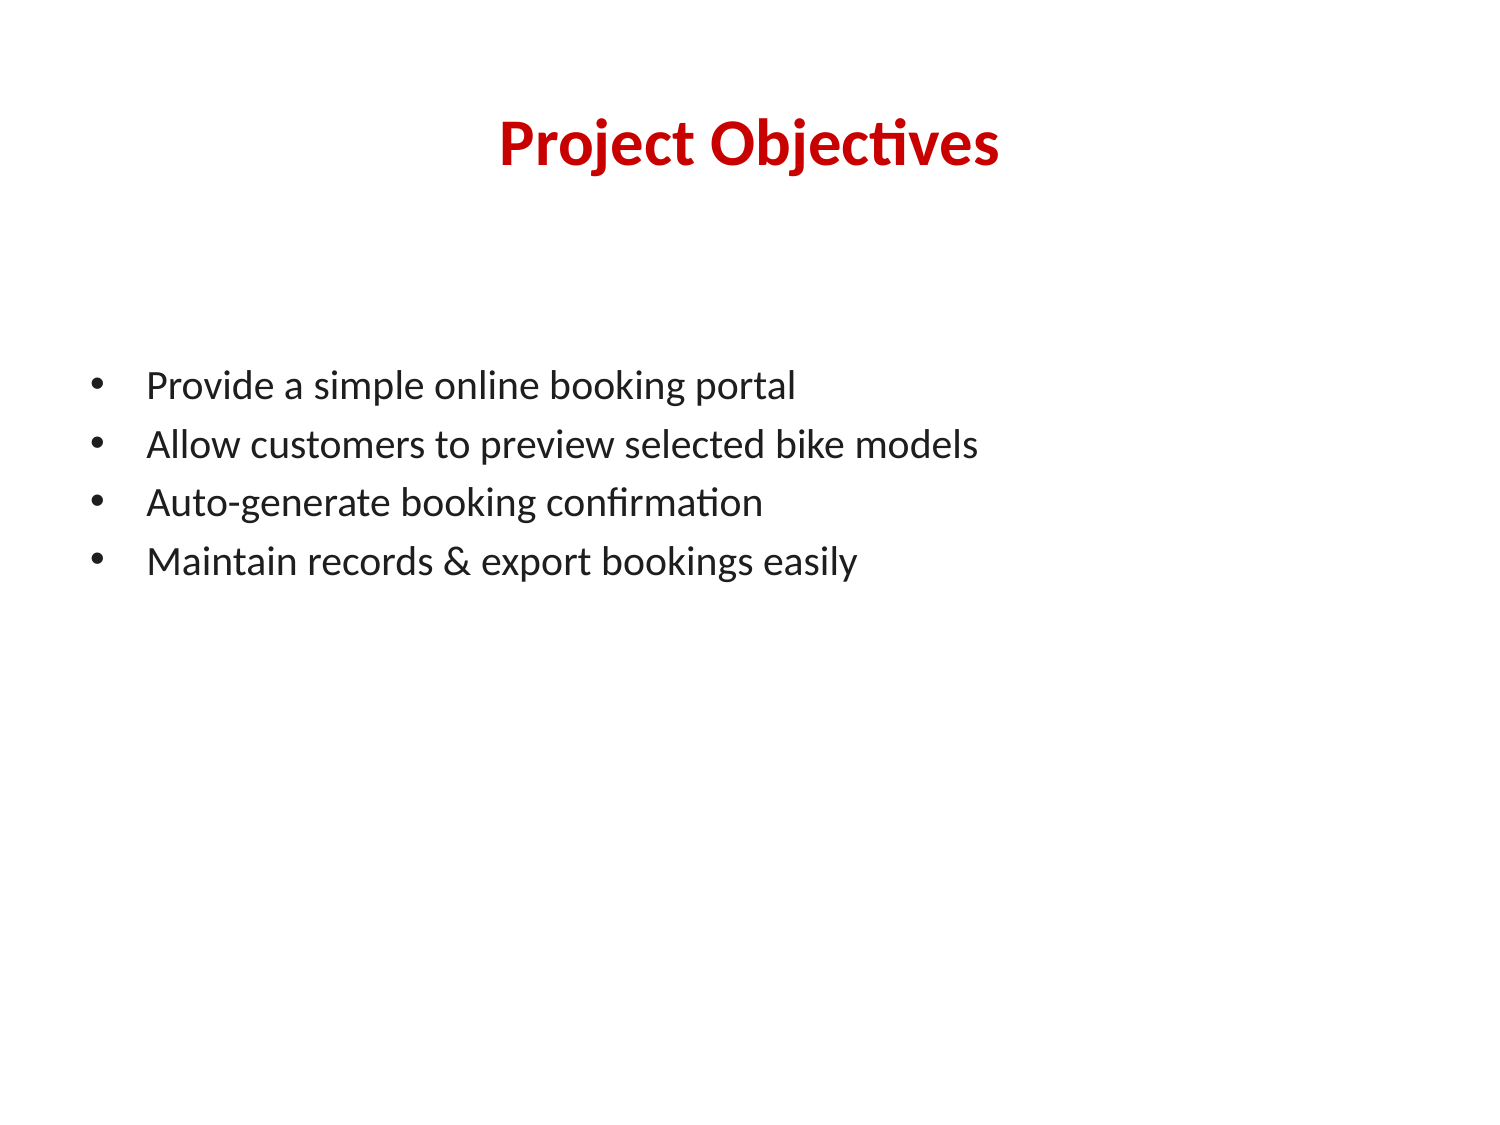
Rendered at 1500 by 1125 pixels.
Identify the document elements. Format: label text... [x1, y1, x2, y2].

title Project Objectives [75, 45, 1425, 233]
list Provide a simple online booking portal Allow customers to preview selected bike models Auto-generate booking confirmation Maintain records & export bookings easily [75, 262, 1425, 1005]
